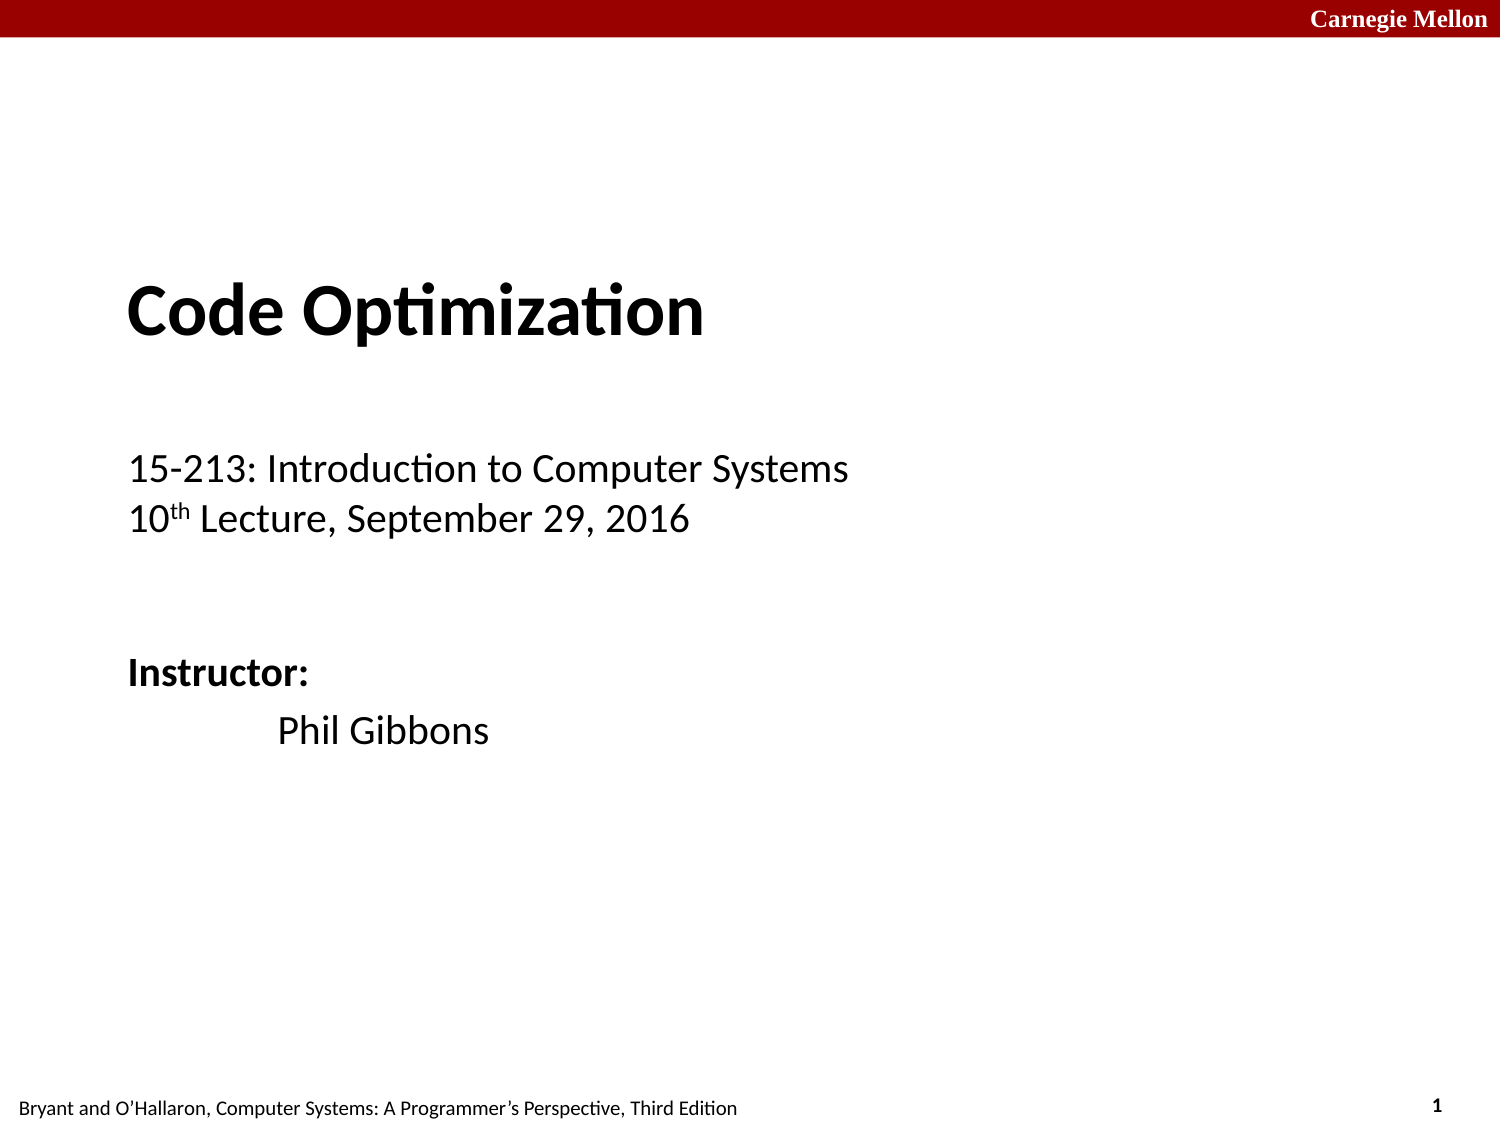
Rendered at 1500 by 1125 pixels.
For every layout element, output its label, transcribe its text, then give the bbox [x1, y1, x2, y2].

subtitle Instructor: Phil Gibbons [112, 637, 1373, 926]
title Code Optimization 15-213: Introduction to Computer Systems 10th Lecture, September 29, 2016 [112, 279, 1388, 522]
